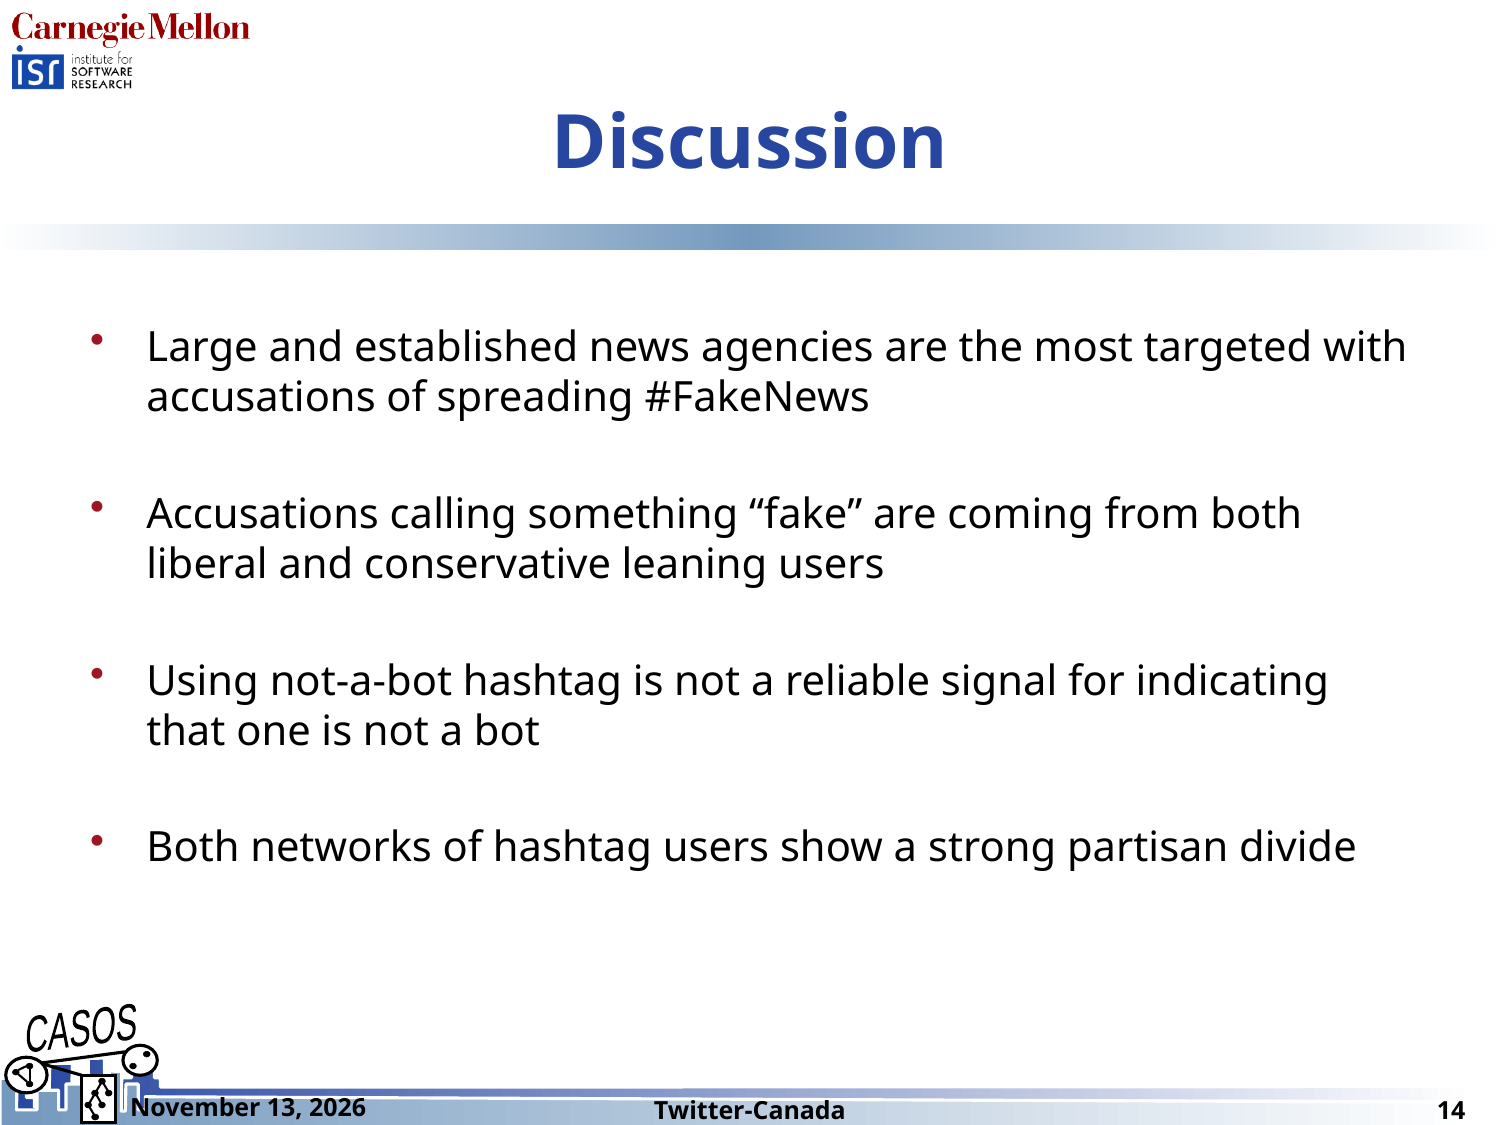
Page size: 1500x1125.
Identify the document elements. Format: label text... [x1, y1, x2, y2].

title Discussion [75, 45, 1425, 233]
picture [12, 12, 250, 100]
list Large and established news agencies are the most targeted with accusations of spreading #FakeNews Accusations calling something “fake” are coming from both liberal and conservative leaning users Using not-a-bot hashtag is not a reliable signal for indicating that one is not a bot Both networks of hashtag users show a strong partisan divide [75, 312, 1425, 1005]
